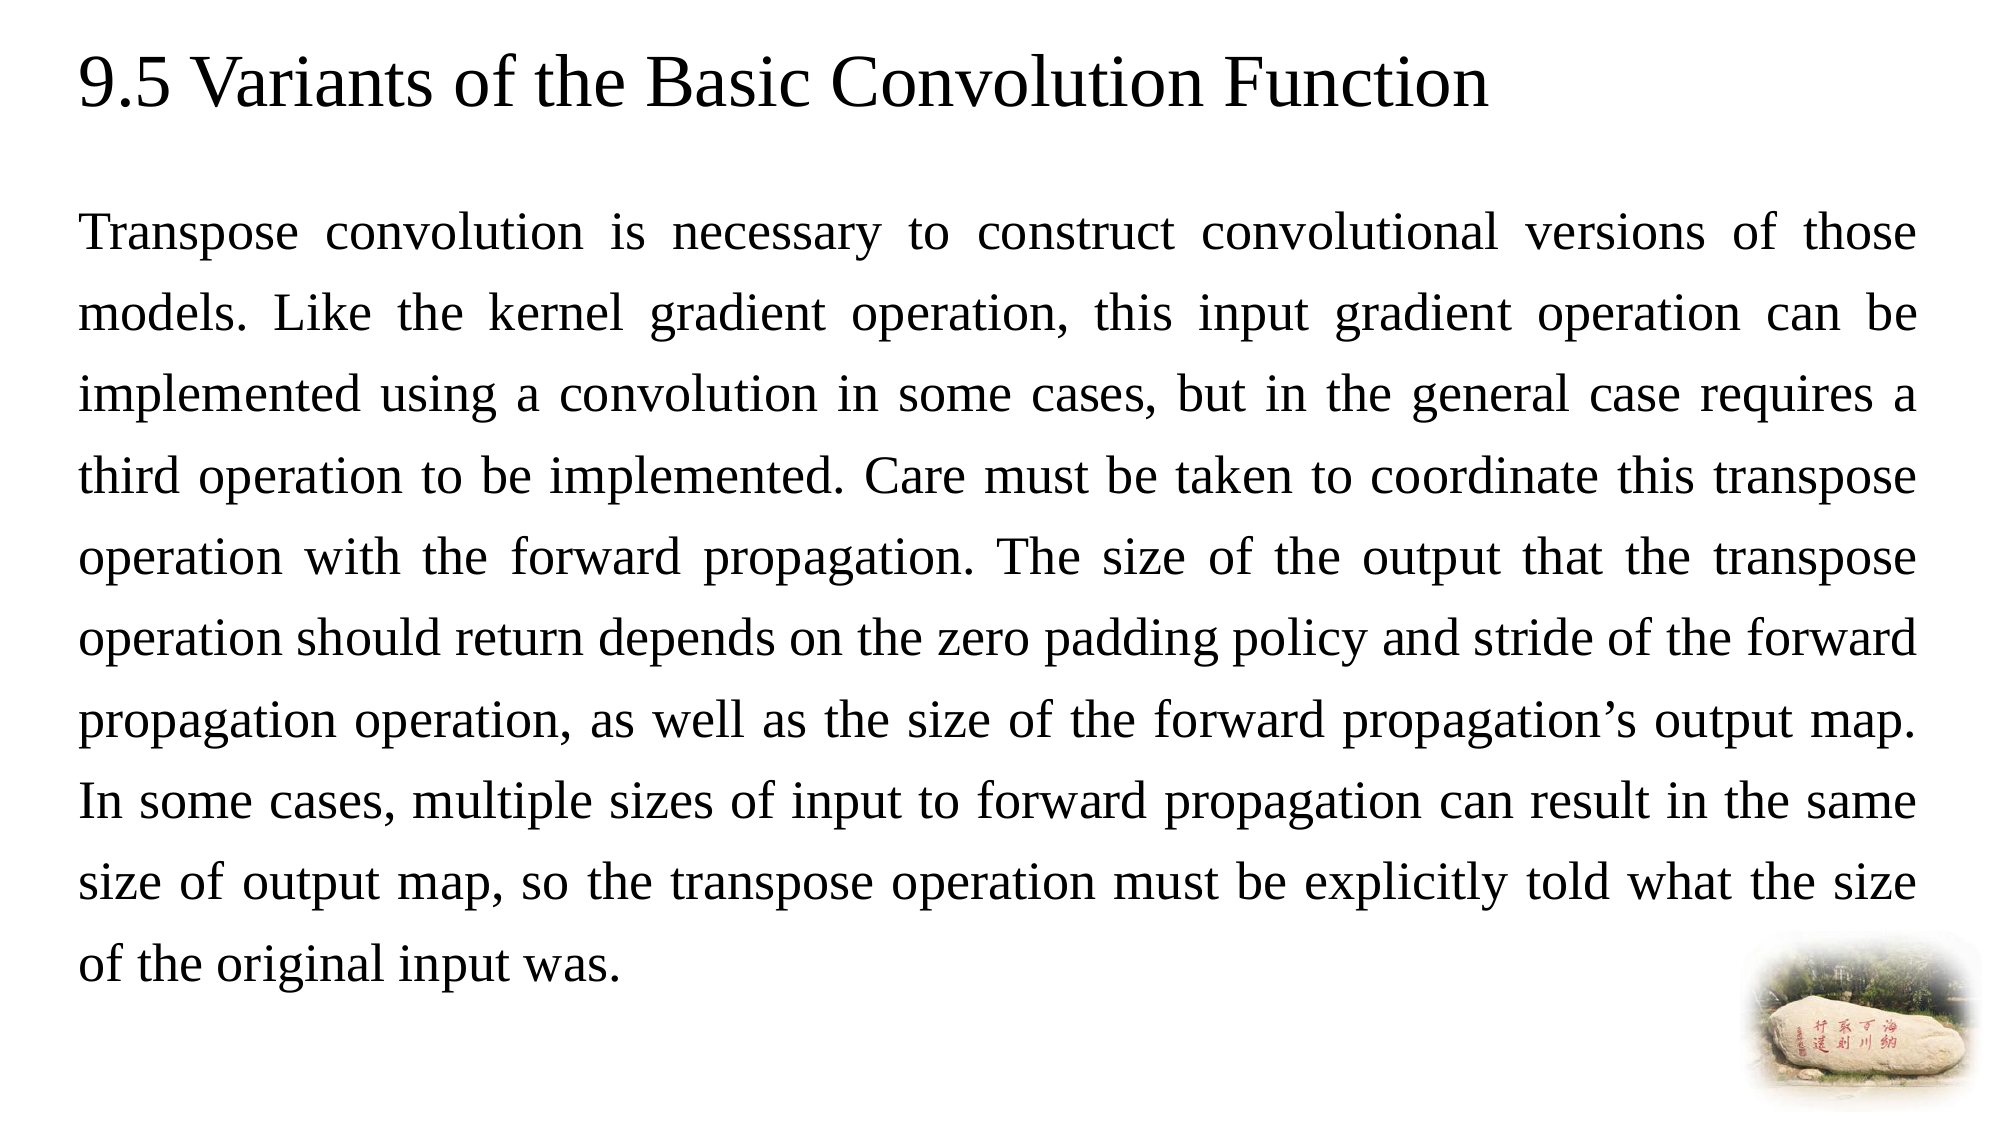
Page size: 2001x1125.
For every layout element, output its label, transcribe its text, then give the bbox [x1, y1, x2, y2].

picture [1740, 927, 1985, 1112]
title 9.5 Variants of the Basic Convolution Function [63, 21, 1789, 142]
list Transpose convolution is necessary to construct convolutional versions of those models. Like the kernel gradient operation, this input gradient operation can be implemented using a convolution in some cases, but in the general case requires a third operation to be implemented. Care must be taken to coordinate this transpose operation with the forward propagation. The size of the output that the transpose operation should return depends on the zero padding policy and stride of the forward propagation operation, as well as the size of the forward propagation’s output map. In some cases, multiple sizes of input to forward propagation can result in the same size of output map, so the transpose operation must be explicitly told what the size of the original input was. [63, 171, 1936, 1014]
